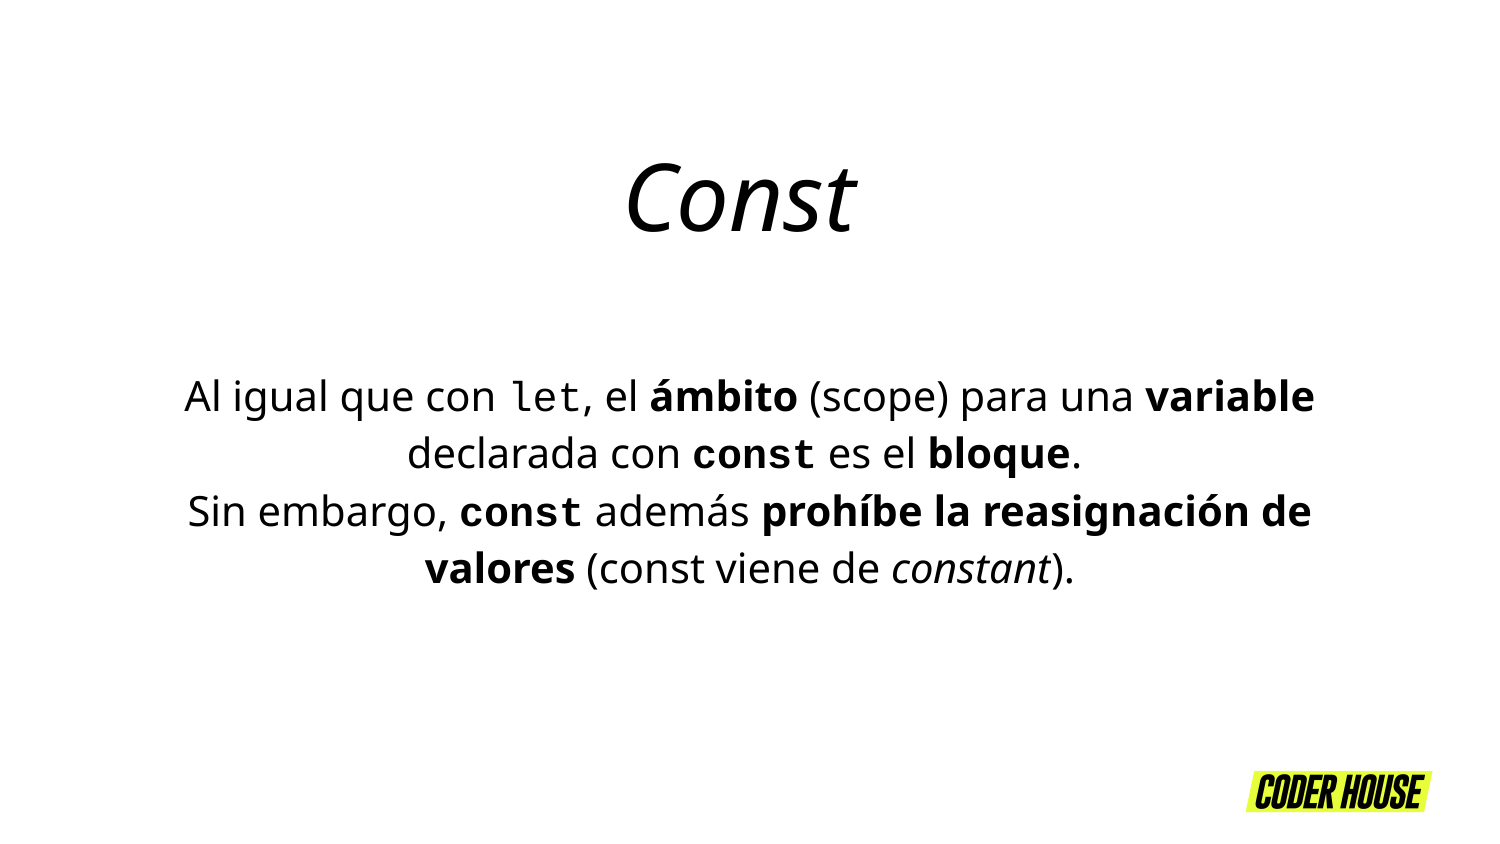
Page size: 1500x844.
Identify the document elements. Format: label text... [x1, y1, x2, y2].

text_box Const [274, 122, 1204, 286]
picture [1241, 764, 1437, 819]
text_box Al igual que con let, el ámbito (scope) para una variable declarada con const es el bloque. Sin embargo, const además prohíbe la reasignación de valores (const viene de constant). [139, 346, 1361, 622]
